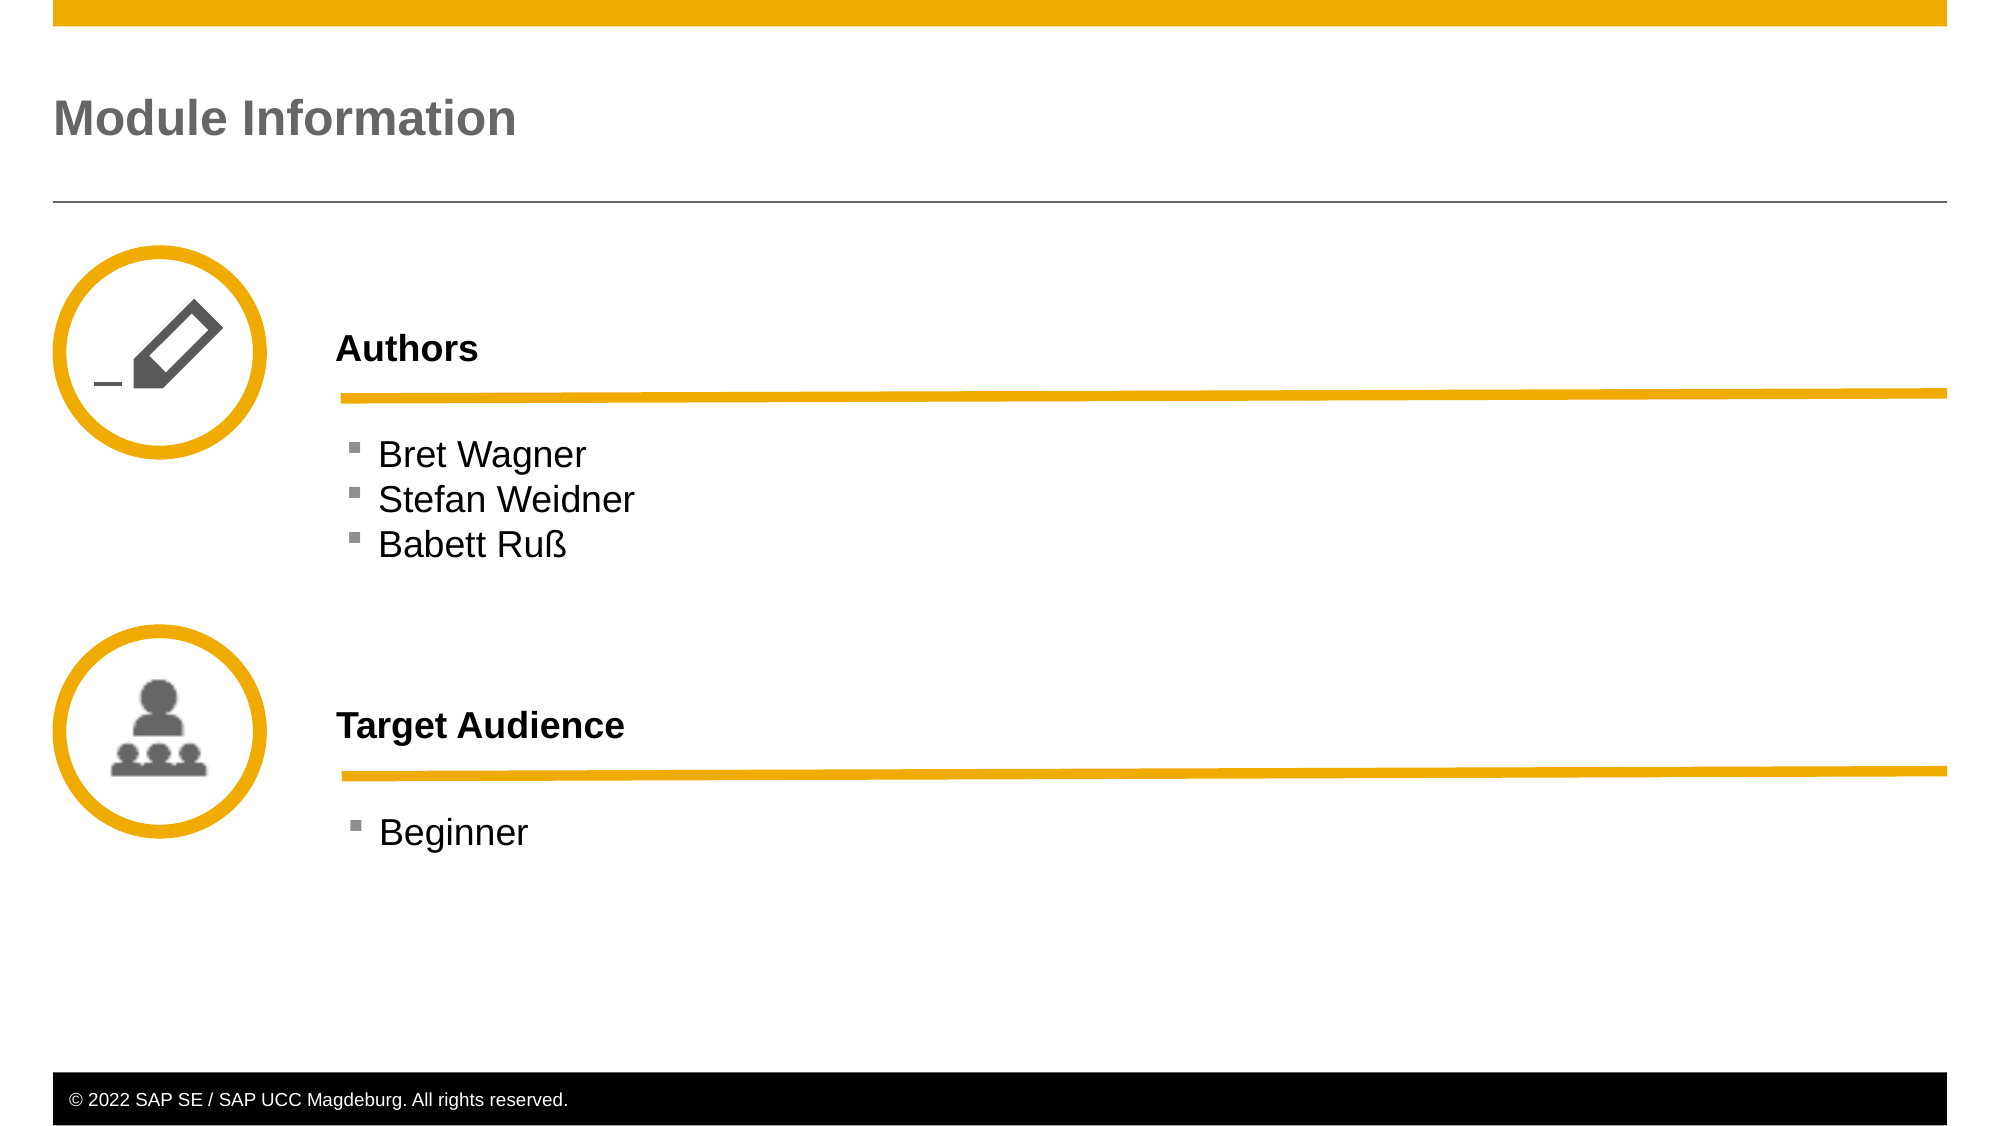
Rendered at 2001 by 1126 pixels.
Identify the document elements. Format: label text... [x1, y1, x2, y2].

picture [110, 670, 212, 793]
list Beginner [335, 808, 1947, 1025]
list Bret Wagner Stefan Weidner Babett Ruß [334, 430, 1947, 647]
